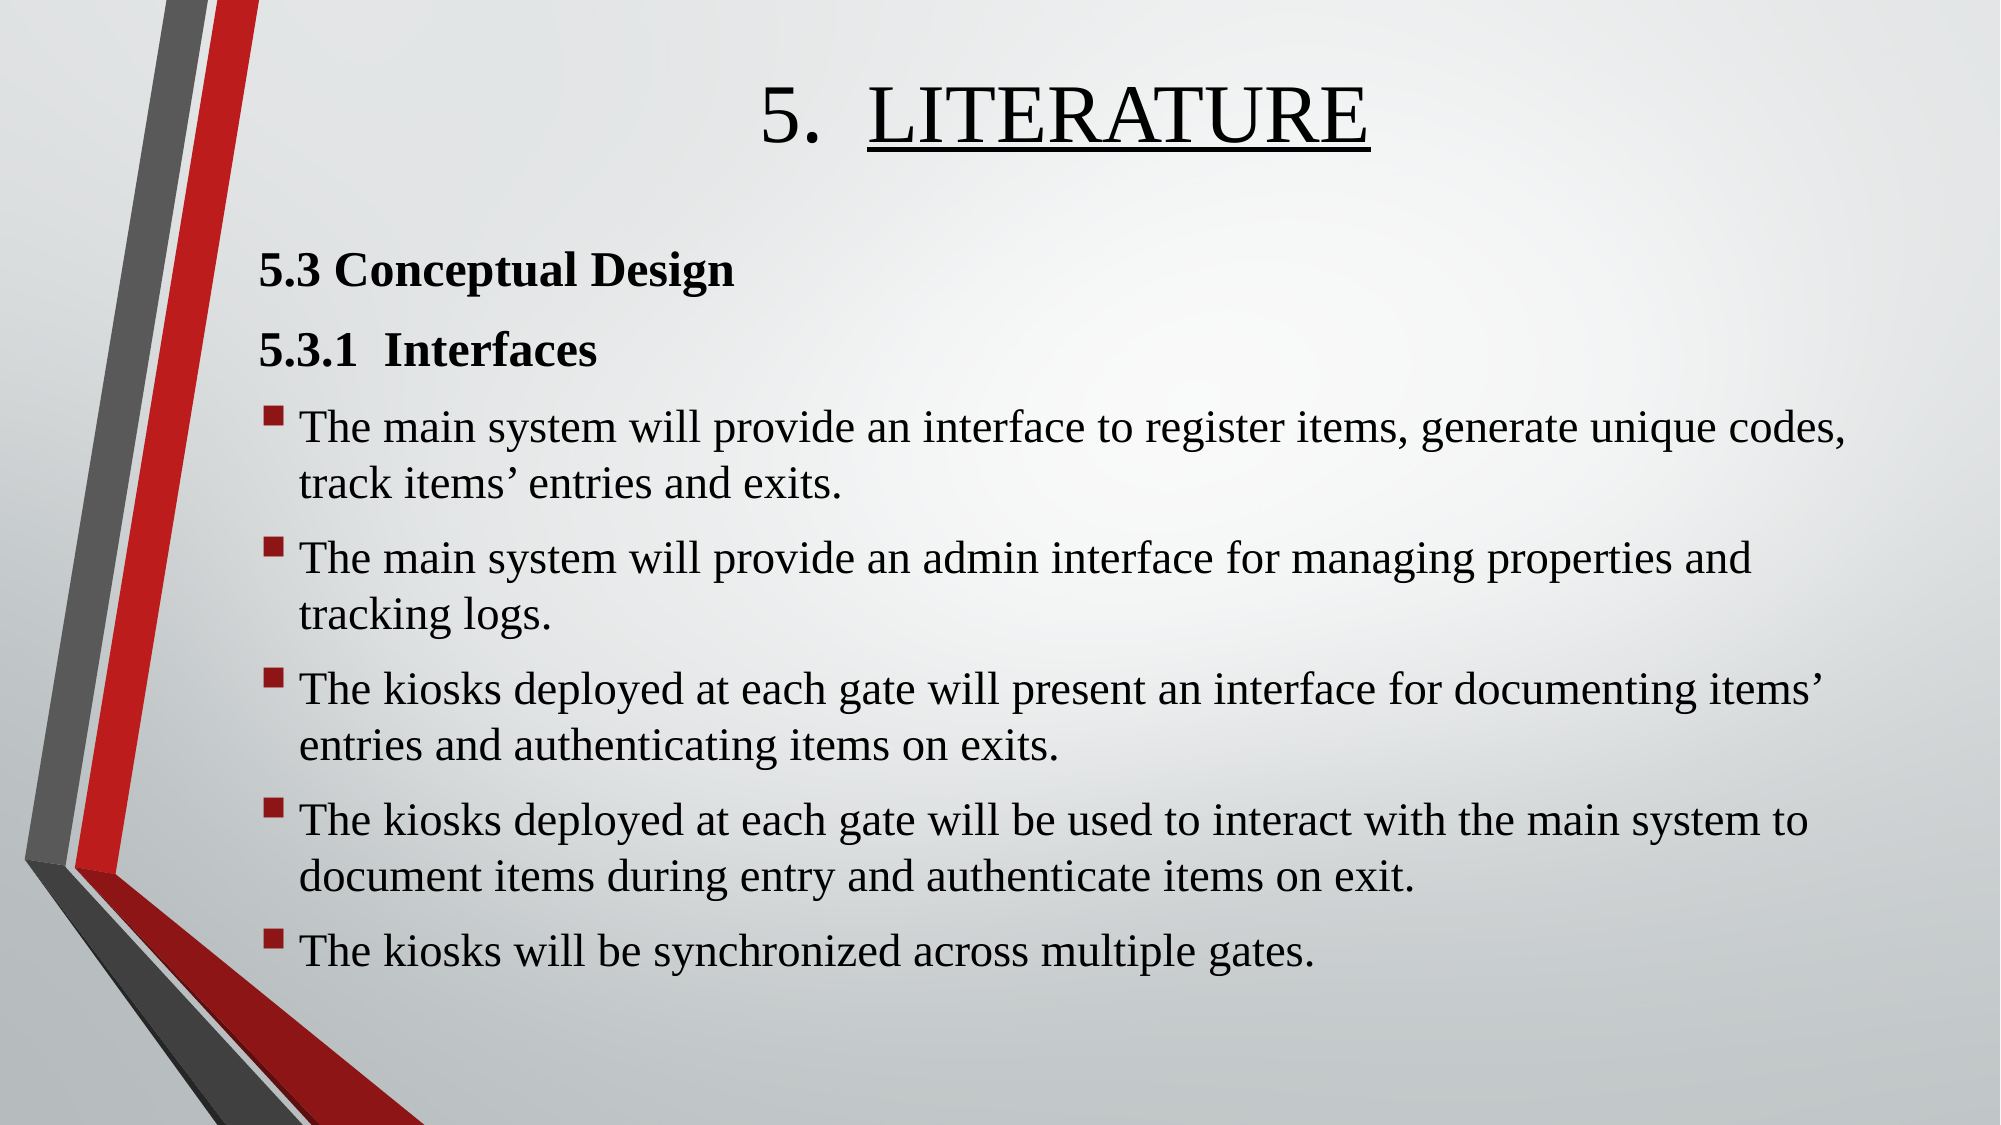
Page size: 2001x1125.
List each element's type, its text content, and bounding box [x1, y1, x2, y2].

title 5. LITERATURE [243, 18, 1887, 201]
list 5.3 Conceptual Design 5.3.1 Interfaces The main system will provide an interface to register items, generate unique codes, track items’ entries and exits. The main system will provide an admin interface for managing properties and tracking logs. The kiosks deployed at each gate will present an interface for documenting items’ entries and authenticating items on exits. The kiosks deployed at each gate will be used to interact with the main system to document items during entry and authenticate items on exit. The kiosks will be synchronized across multiple gates. [243, 228, 1887, 1060]
